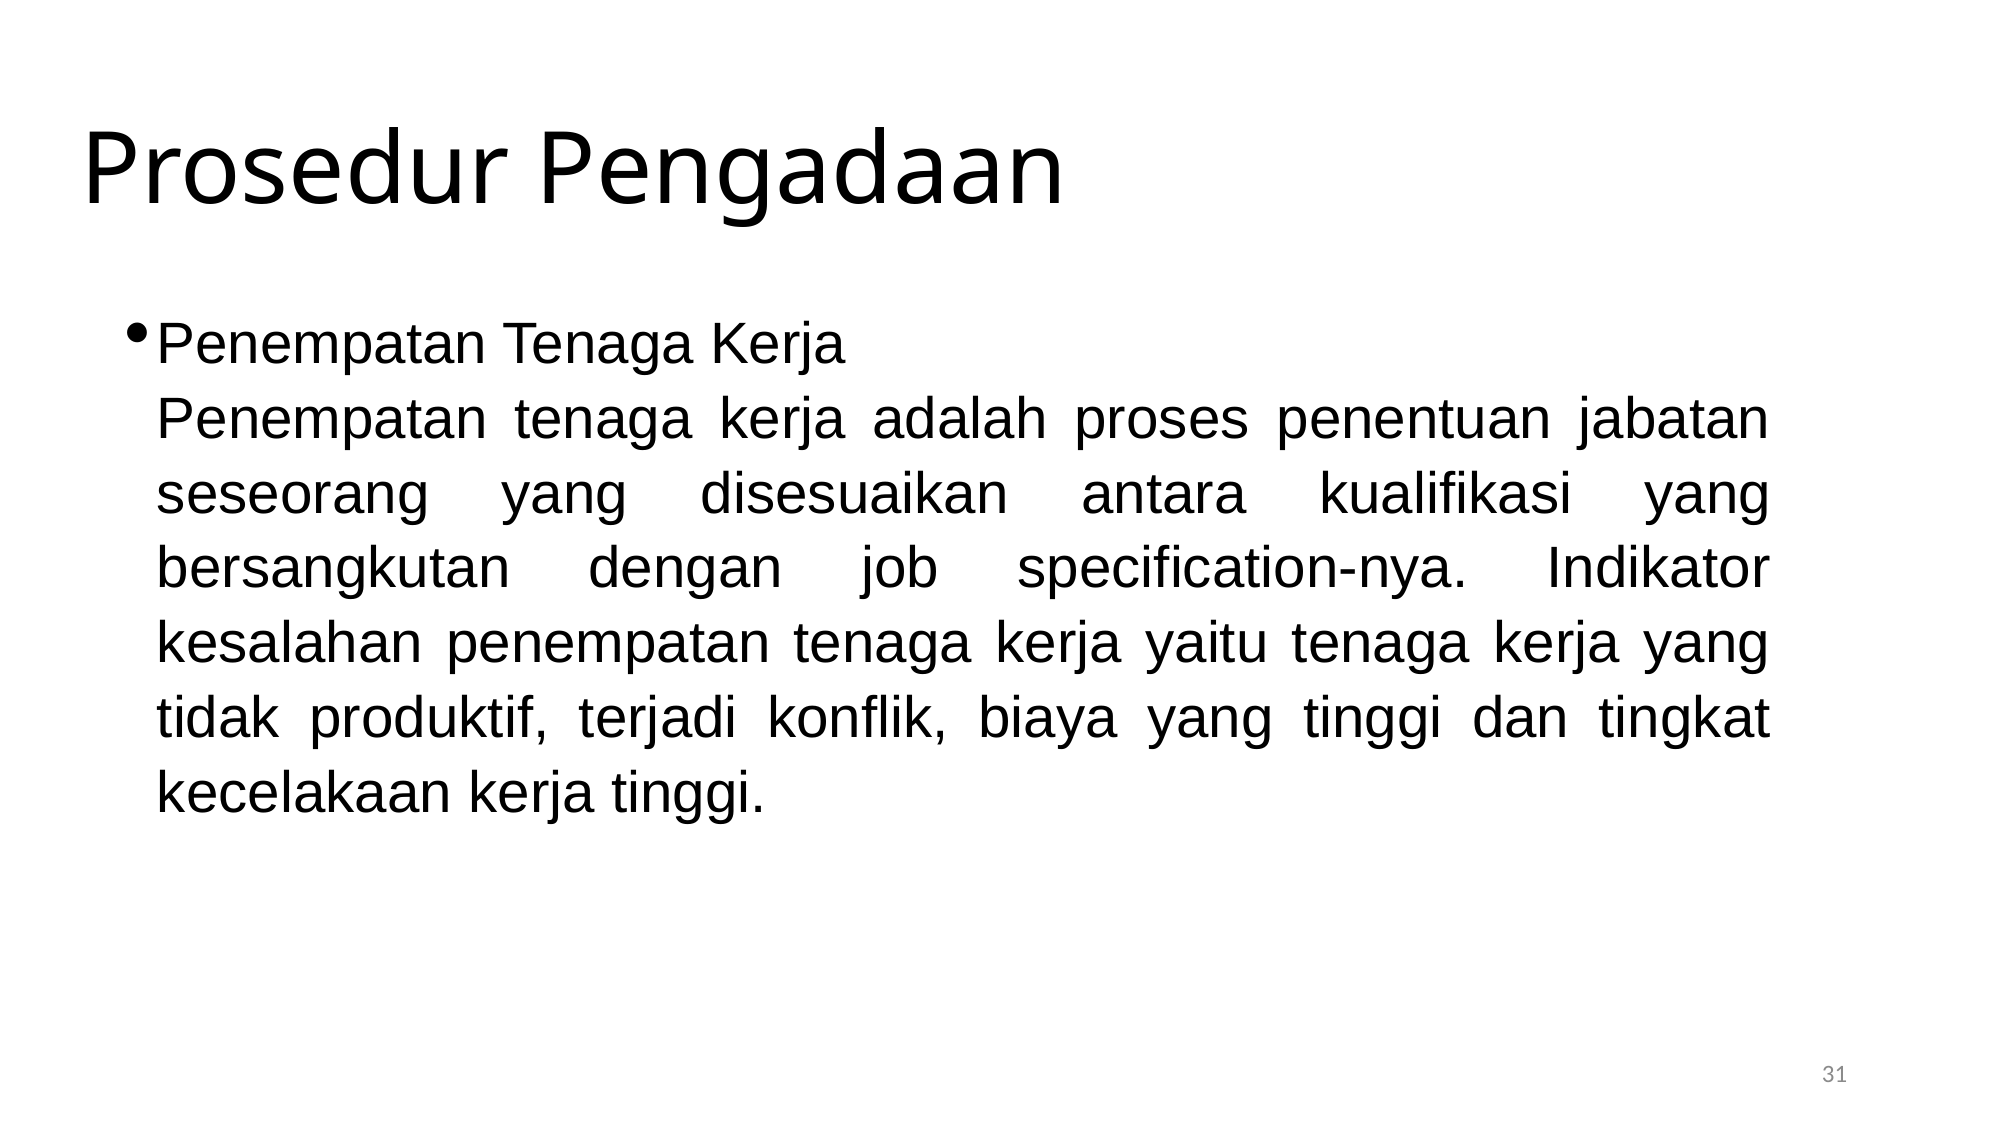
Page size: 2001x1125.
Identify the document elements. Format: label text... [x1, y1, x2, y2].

slide_number 31 [1412, 1042, 1863, 1103]
text_box Prosedur Pengadaan [0, 87, 1083, 231]
text_box Penempatan Tenaga Kerja Penempatan tenaga kerja adalah proses penentuan jabatan seseorang yang disesuaikan antara kualifikasi yang bersangkutan dengan job specification-nya. Indikator kesalahan penempatan tenaga kerja yaitu tenaga kerja yang tidak produktif, terjadi konflik, biaya yang tinggi dan tingkat kecelakaan kerja tinggi. [112, 292, 1788, 832]
